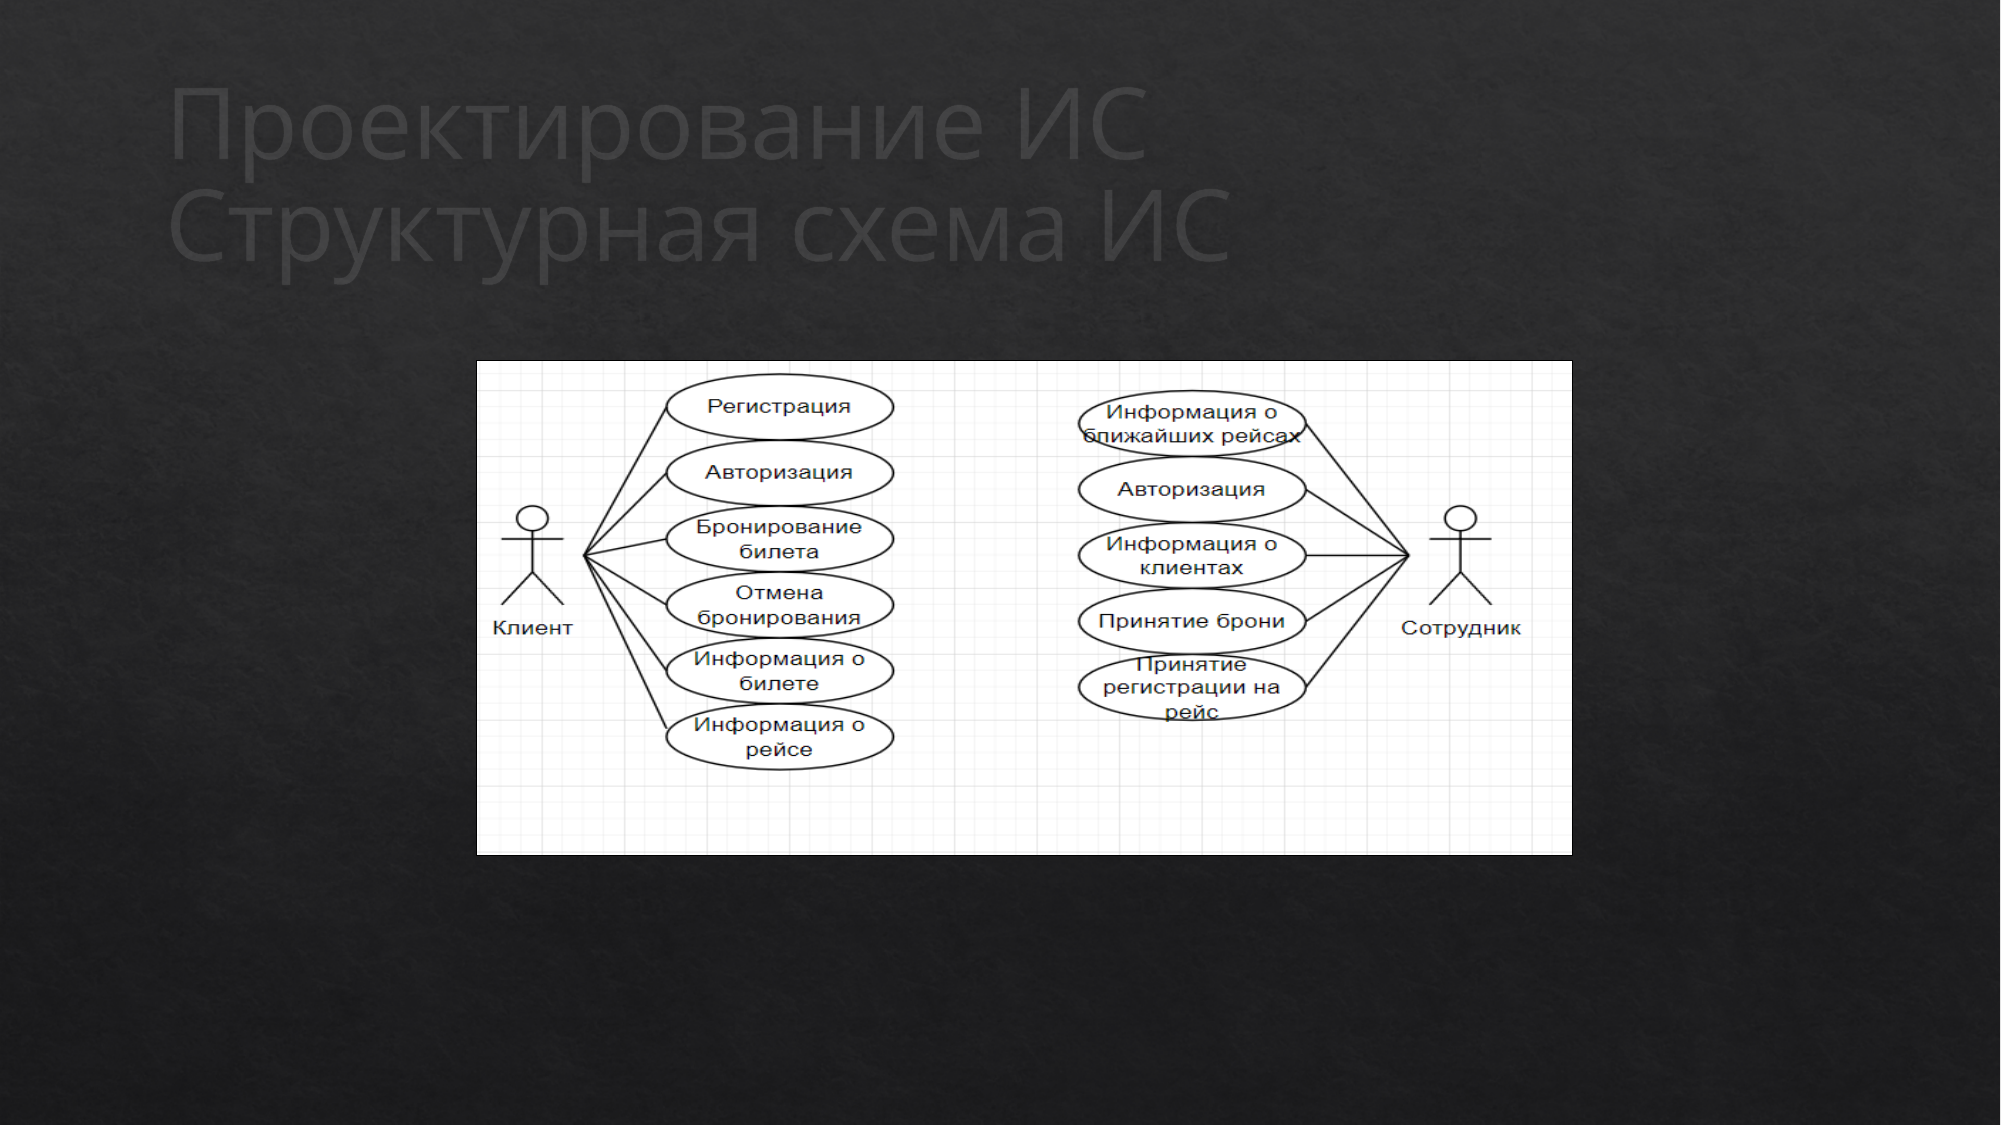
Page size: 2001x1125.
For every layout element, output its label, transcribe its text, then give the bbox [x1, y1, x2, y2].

title Проектирование ИС Структурная схема ИС [149, 99, 1849, 260]
picture [476, 360, 1573, 856]
